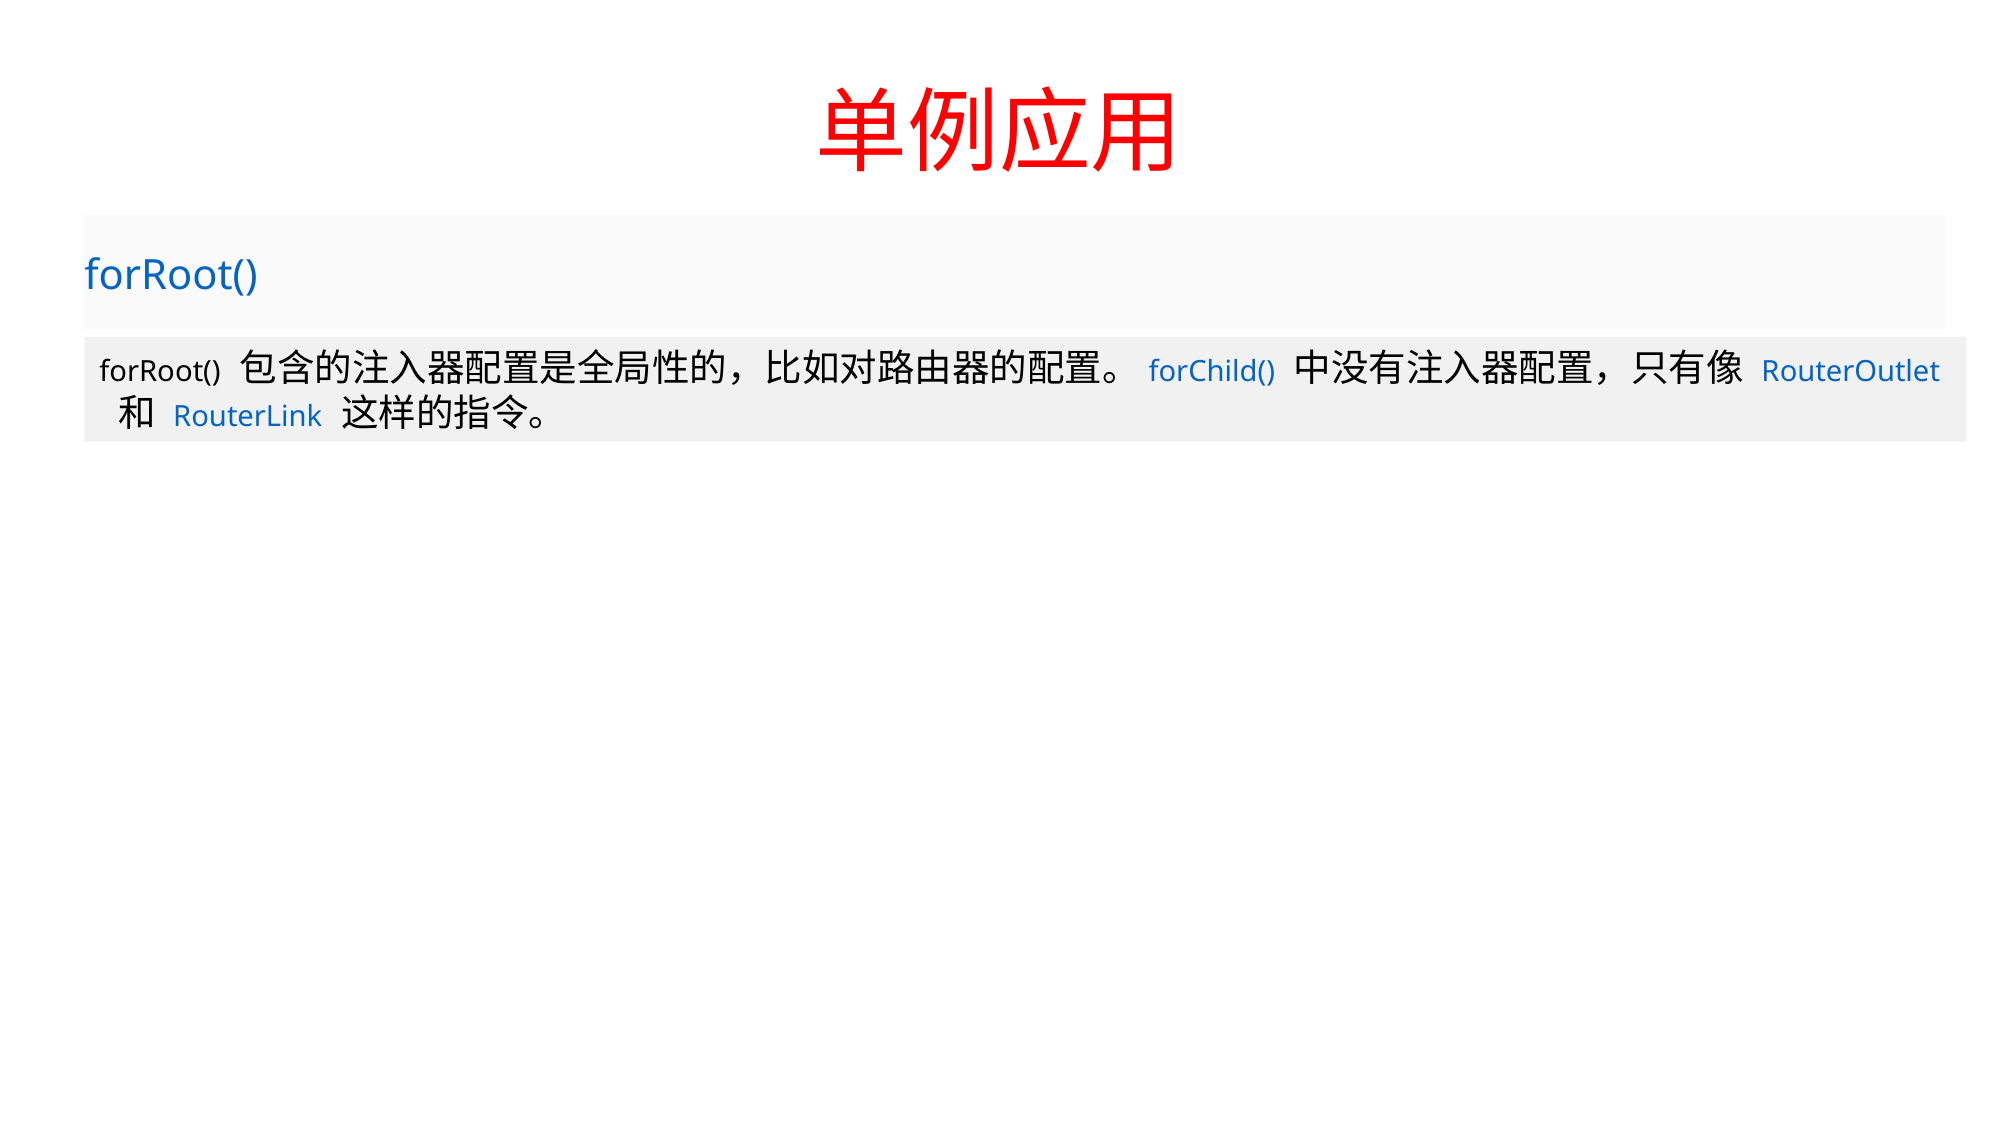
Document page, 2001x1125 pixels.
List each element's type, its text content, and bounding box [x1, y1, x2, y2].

text_box forRoot() [84, 214, 1946, 329]
text_box forRoot() 包含的注入器配置是全局性的，比如对路由器的配置。forChild() 中没有注入器配置，只有像 RouterOutlet 和 RouterLink 这样的指令。 [84, 336, 1967, 442]
text_box 单例应用 [801, 65, 1198, 191]
